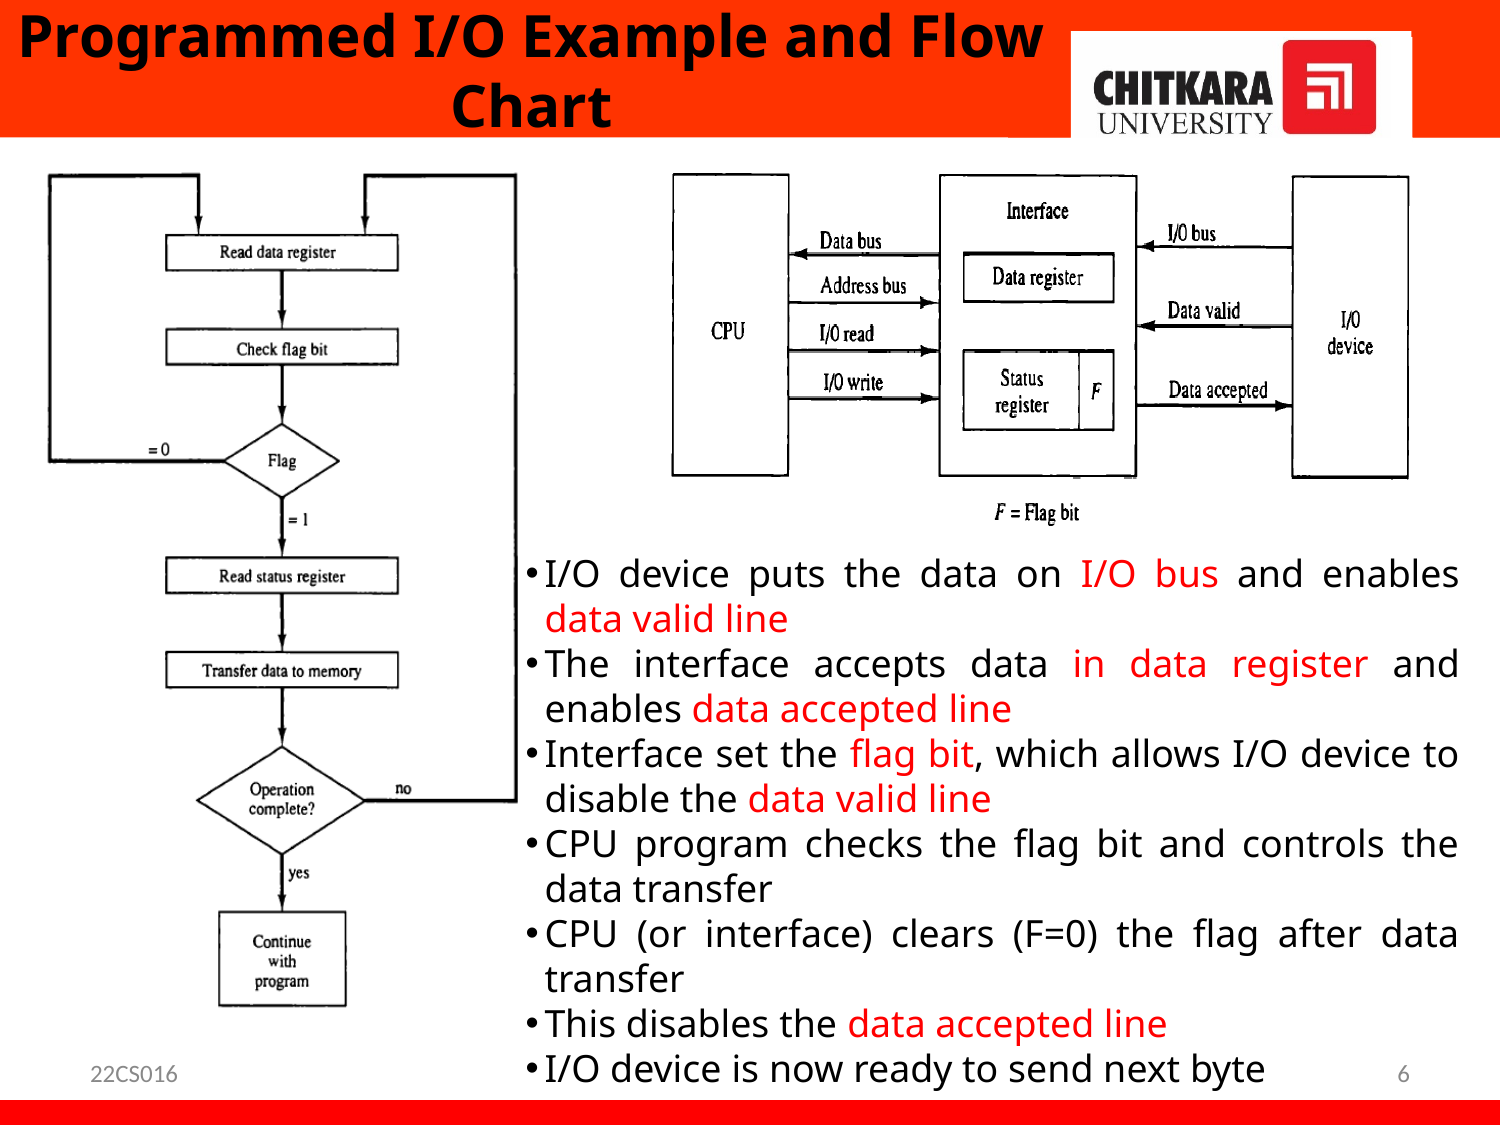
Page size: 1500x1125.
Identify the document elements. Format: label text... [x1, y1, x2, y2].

slide_number 22CS016 [75, 1042, 425, 1103]
title Programmed I/O Example and Flow Chart [0, 0, 1063, 138]
picture [654, 155, 1426, 543]
picture [1074, 37, 1391, 138]
slide_number 6 [1074, 1098, 1425, 1103]
text_box I/O device puts the data on I/O bus and enables data valid line The interface accepts data in data register and enables data accepted line Interface set the flag bit, which allows I/O device to disable the data valid line CPU program checks the flag bit and controls the data transfer CPU (or interface) clears (F=0) the flag after data transfer This disables the data accepted line I/O device is now ready to send next byte [509, 542, 1475, 1098]
picture [24, 155, 550, 1025]
